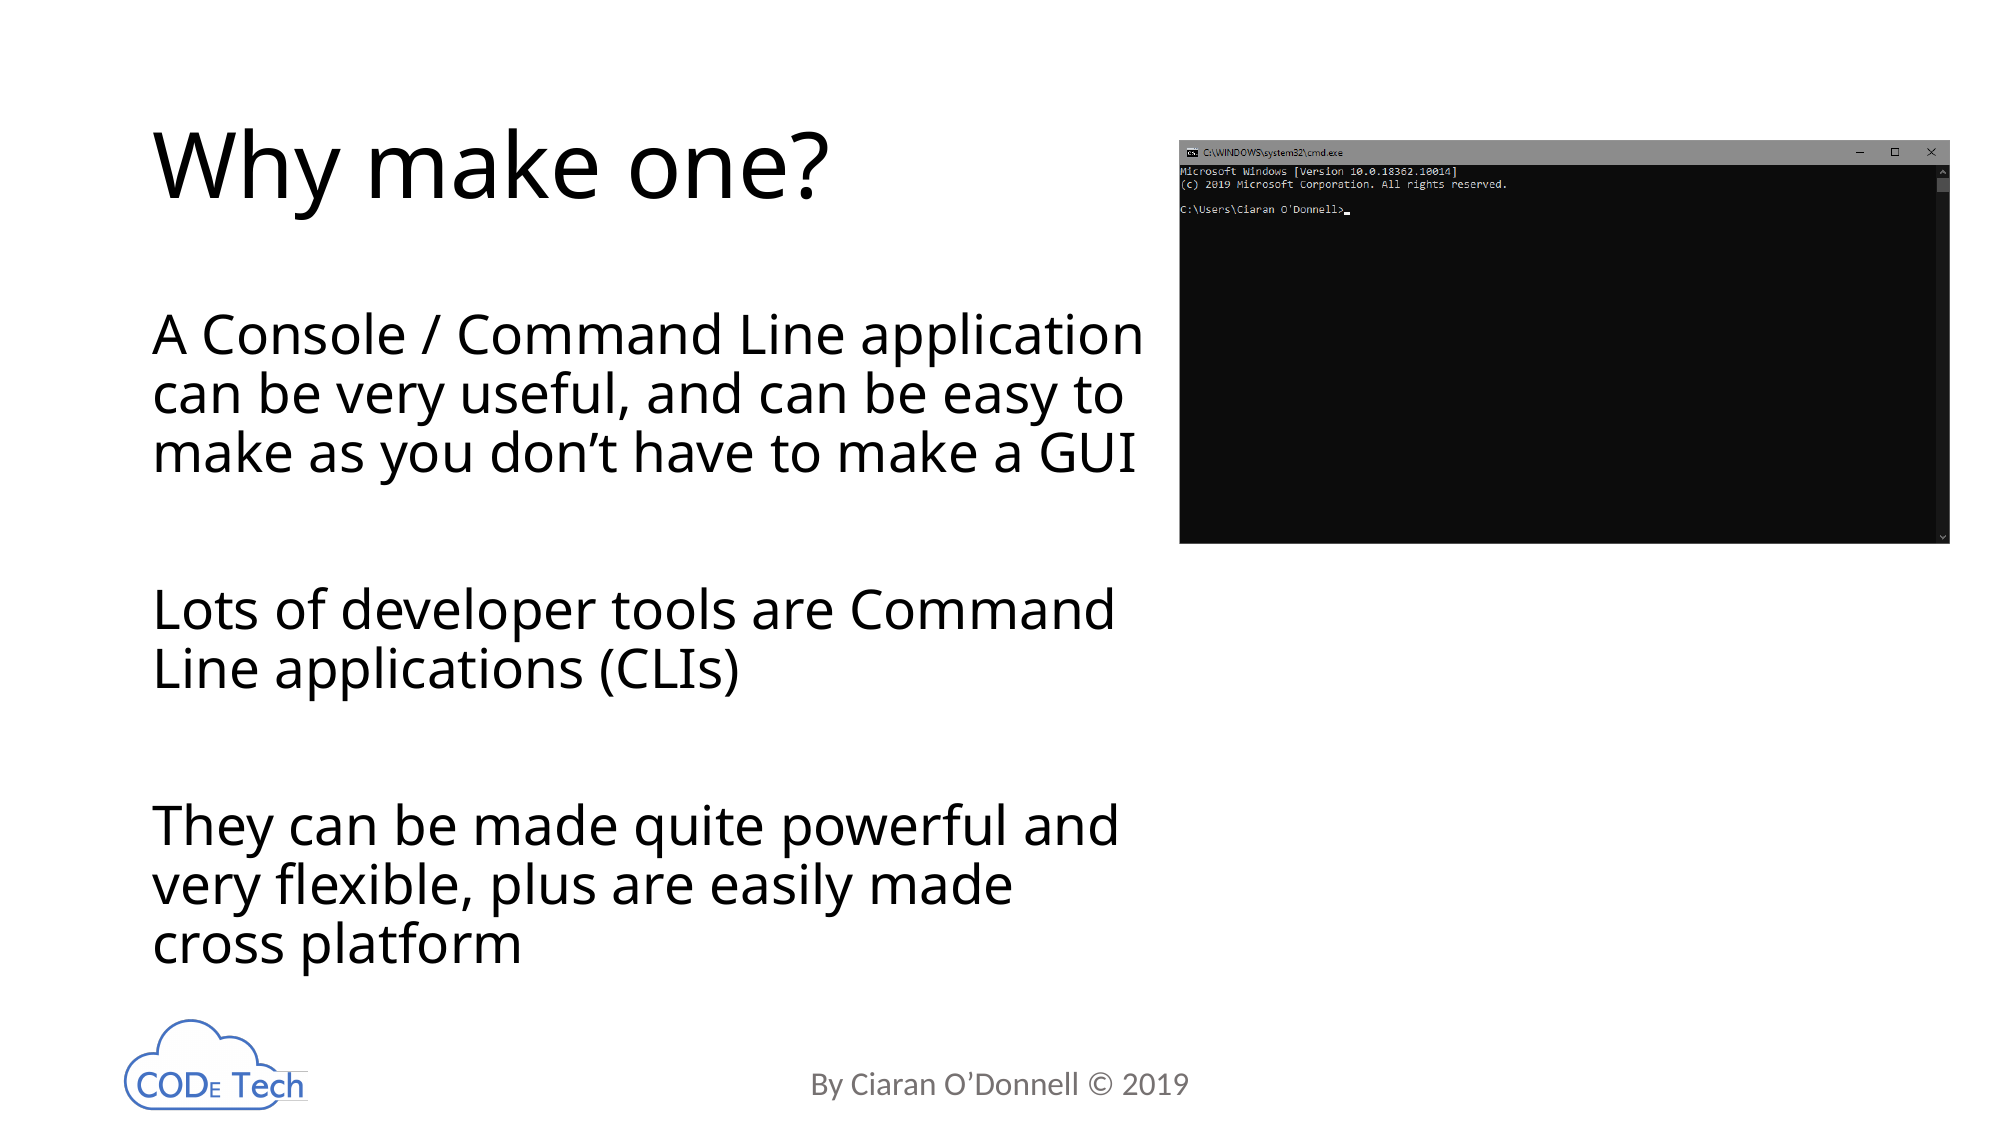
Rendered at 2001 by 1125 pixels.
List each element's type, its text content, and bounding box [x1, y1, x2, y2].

list A Console / Command Line application can be very useful, and can be easy to make as you don’t have to make a GUI Lots of developer tools are Command Line applications (CLIs) They can be made quite powerful and very flexible, plus are easily made cross platform [137, 299, 1163, 1014]
picture [1179, 140, 1950, 544]
picture [114, 1019, 310, 1111]
title Why make one? [137, 59, 1863, 278]
